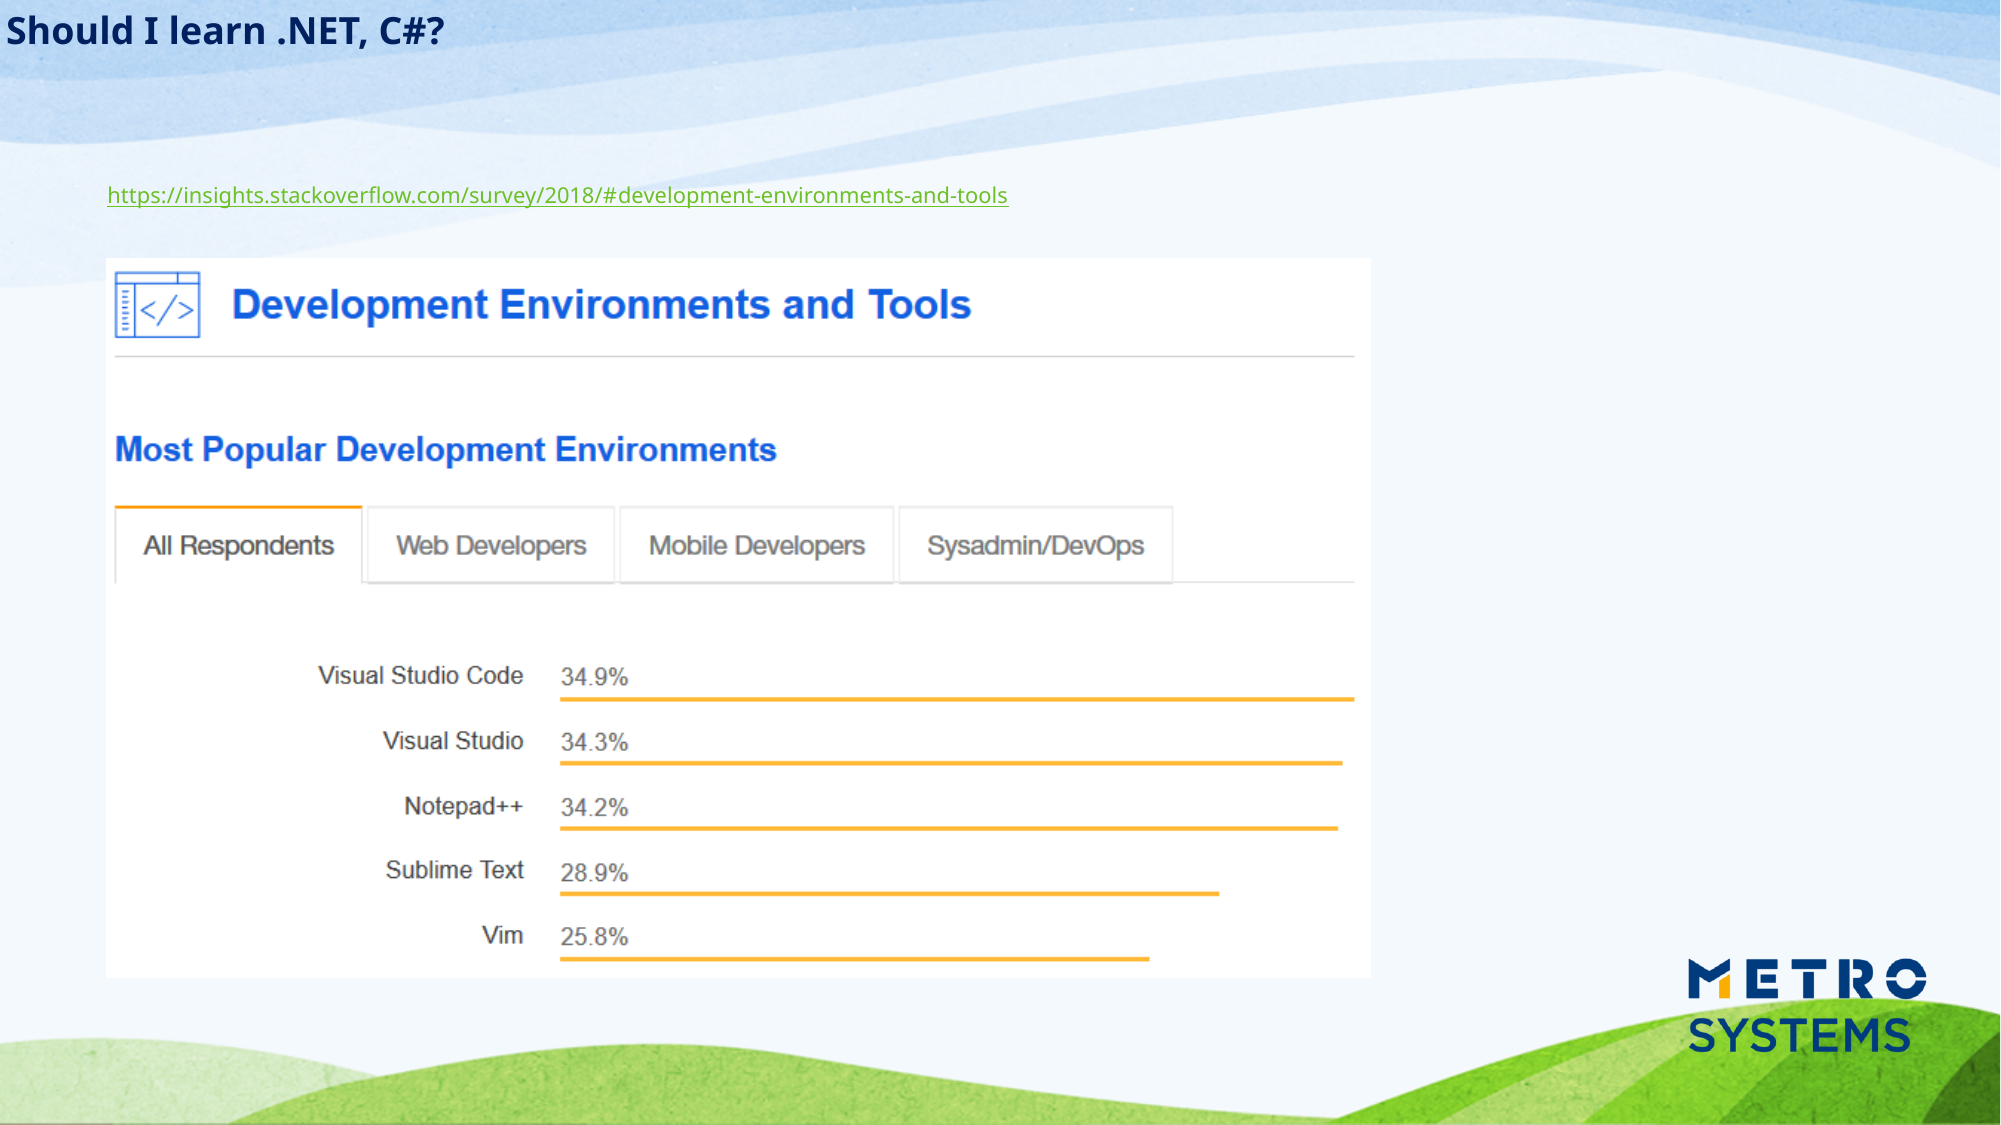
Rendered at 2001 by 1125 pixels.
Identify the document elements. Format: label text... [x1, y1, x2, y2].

picture [0, 0, 2001, 1125]
text_box https://insights.stackoverflow.com/survey/2018/#development-environments-and-tools [92, 174, 1025, 228]
text_box Should I learn .NET, C#? [0, 0, 460, 60]
